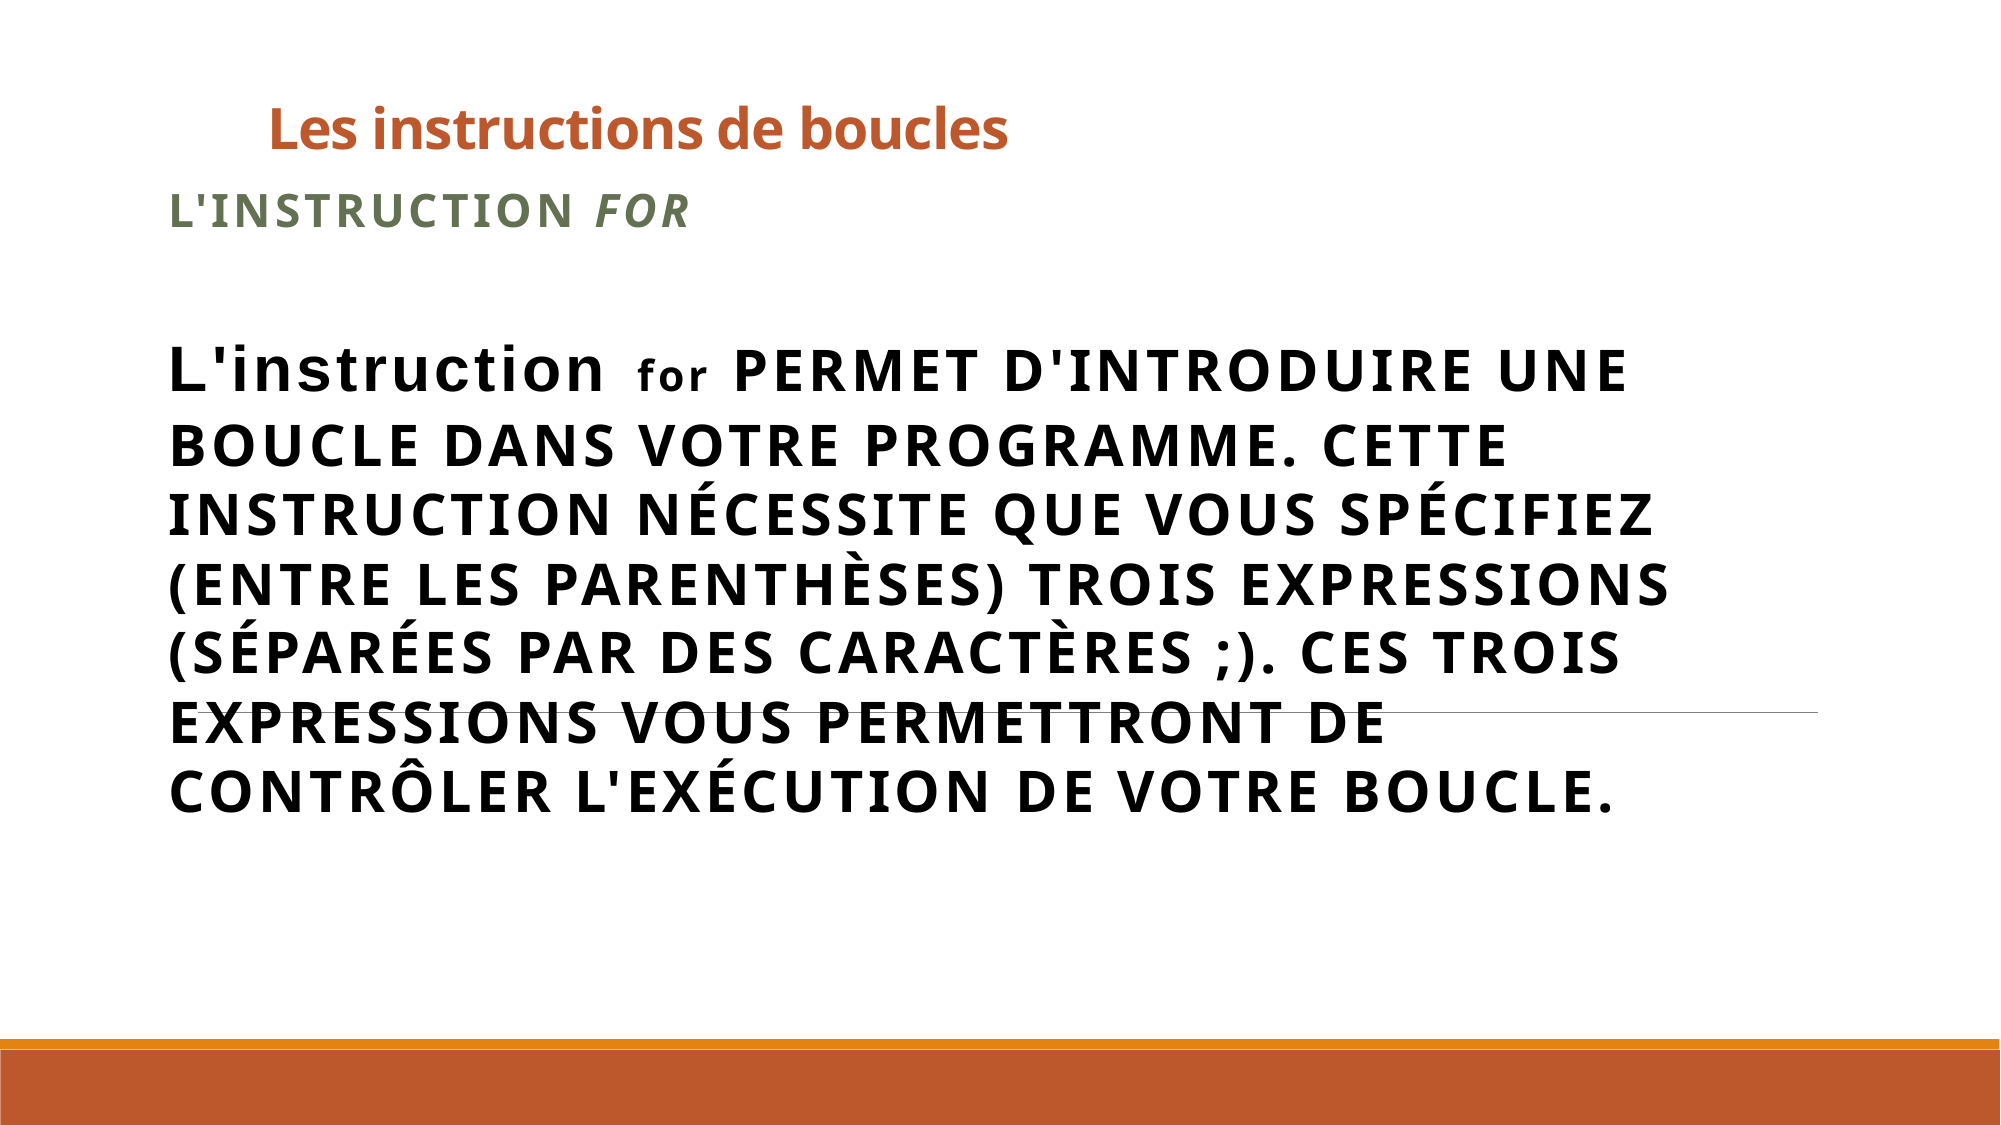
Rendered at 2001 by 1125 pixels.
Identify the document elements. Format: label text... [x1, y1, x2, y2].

list L'instruction for L'instruction for permet d'introduire une boucle dans votre programme. Cette instruction nécessite que vous spécifiez (entre les parenthèses) trois expressions (séparées par des caractères ;). Ces trois expressions vous permettront de contrôler l'exécution de votre boucle. [153, 180, 1694, 872]
title Les instructions de boucles [252, 93, 1583, 180]
